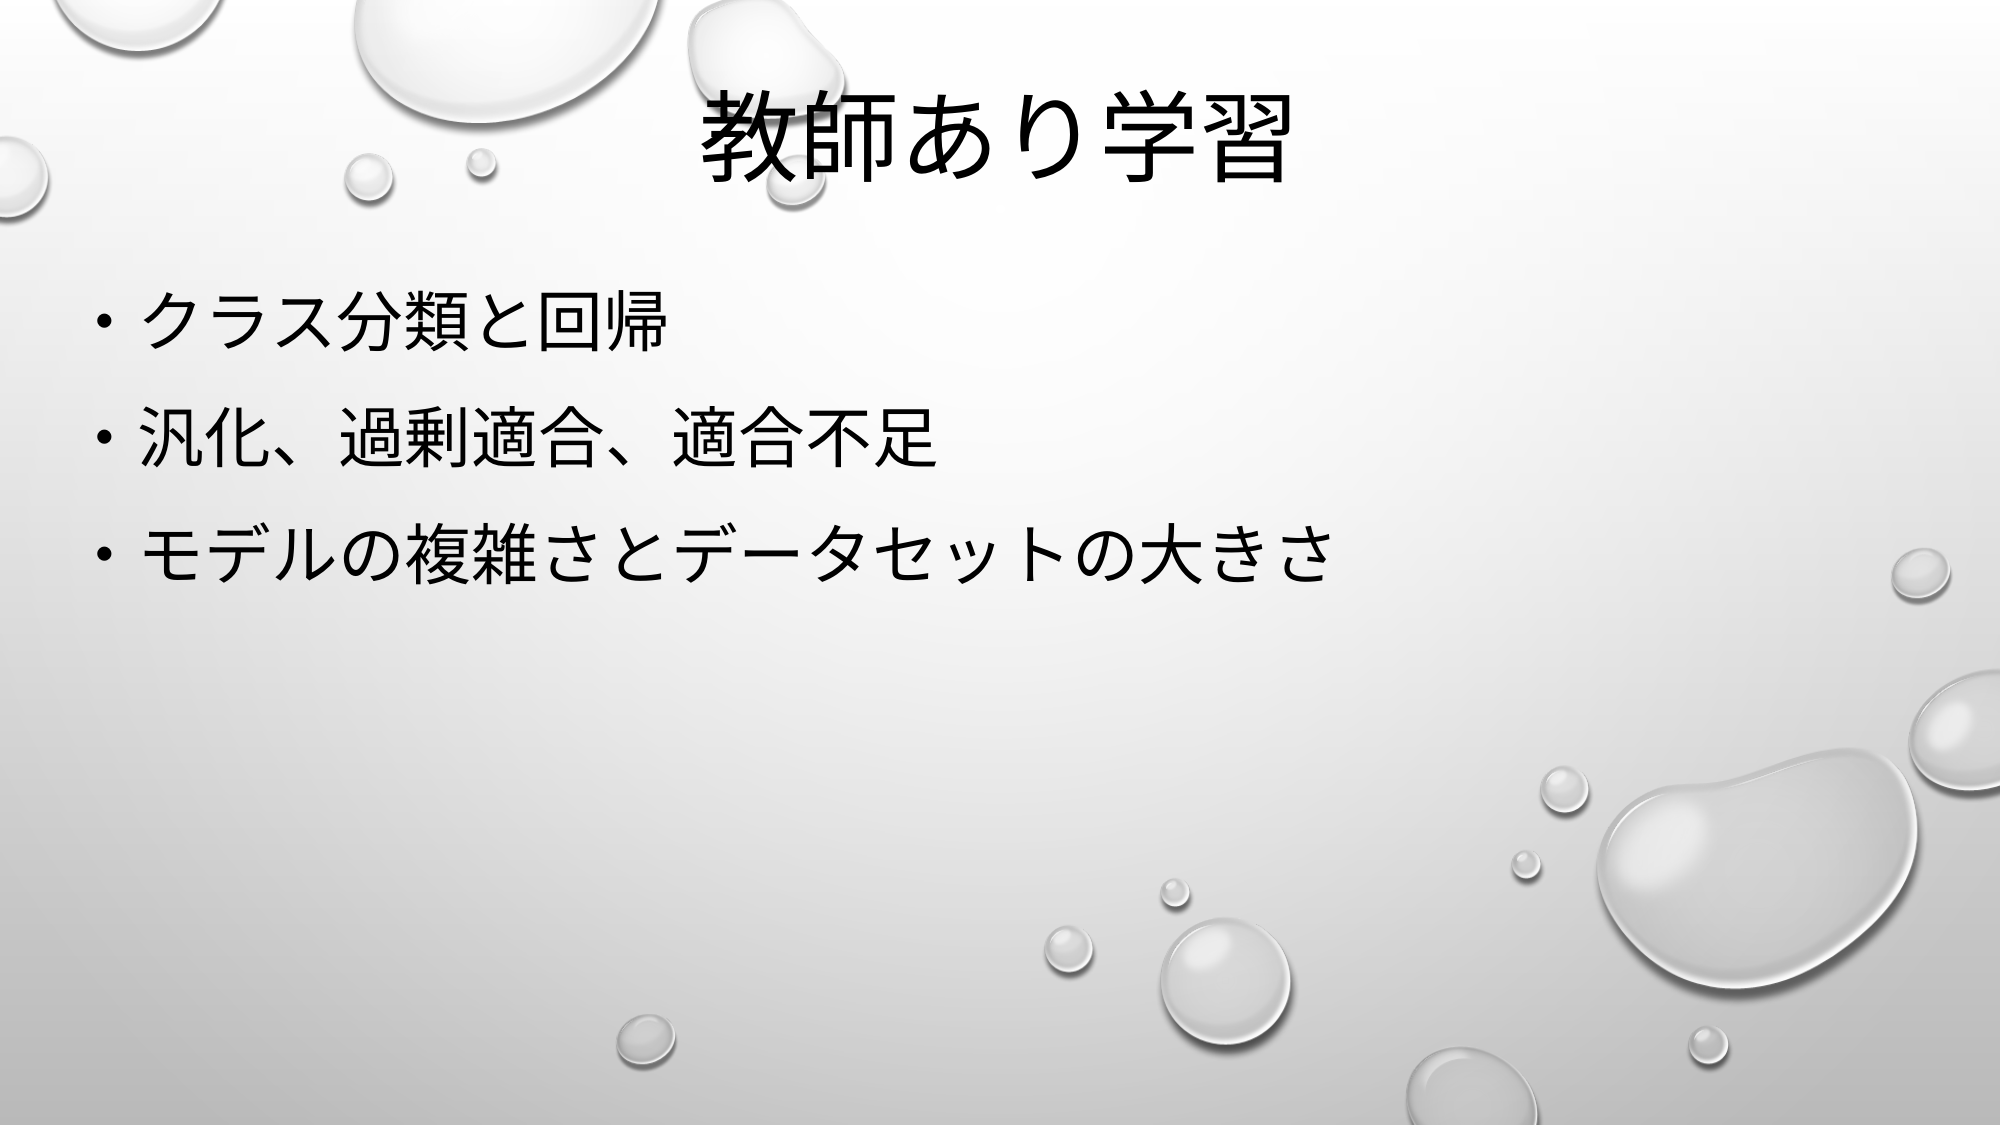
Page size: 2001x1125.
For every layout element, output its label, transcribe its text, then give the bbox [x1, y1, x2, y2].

title 教師あり学習 [249, 55, 1750, 204]
subtitle ・クラス分類と回帰 ・汎化、過剰適合、適合不足 ・モデルの複雑さとデータセットの大きさ [56, 255, 1939, 1071]
picture [0, 0, 2000, 1125]
